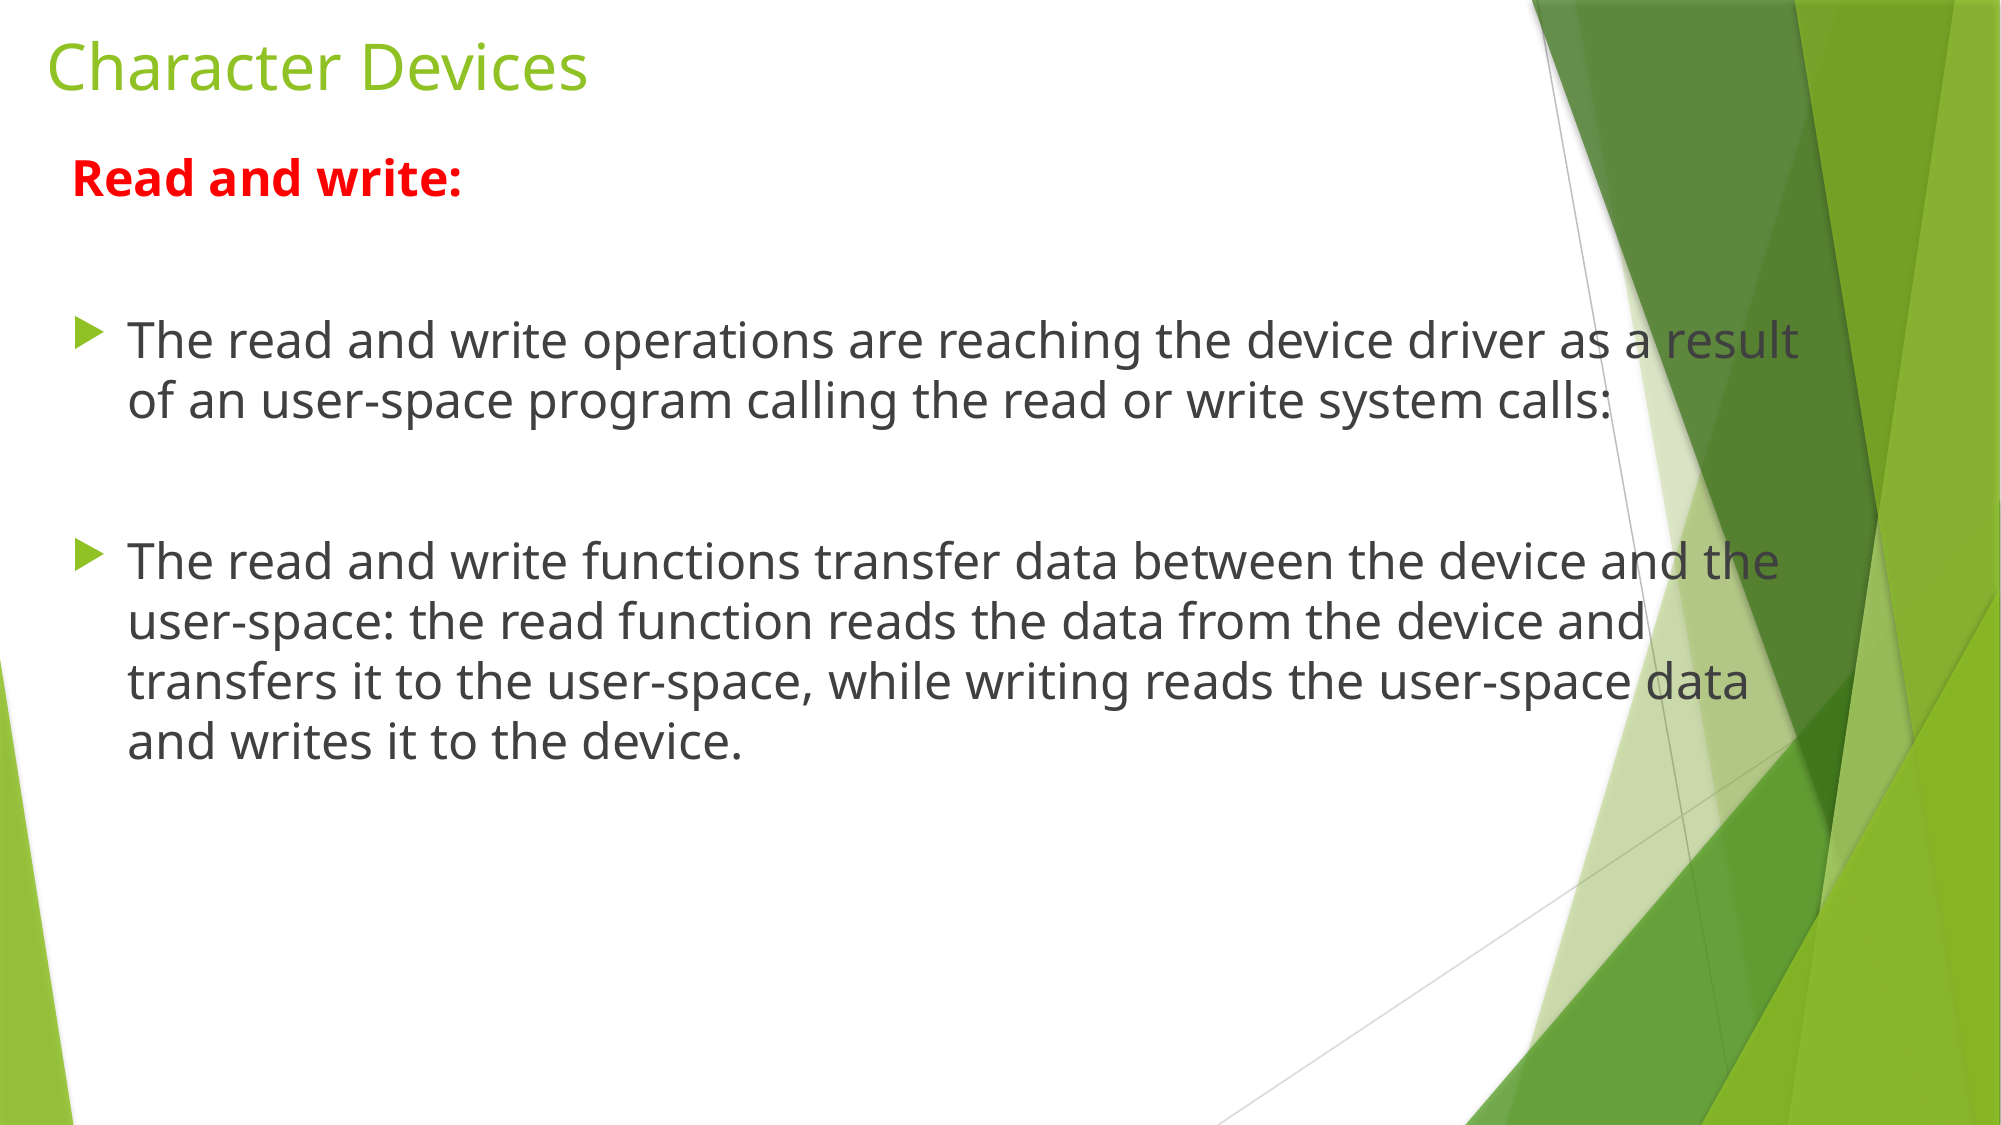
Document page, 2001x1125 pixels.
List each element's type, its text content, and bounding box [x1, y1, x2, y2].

title Character Devices [31, 18, 1442, 112]
list Read and write: The read and write operations are reaching the device driver as a result of an user-space program calling the read or write system calls: The read and write functions transfer data between the device and the user-space: the read function reads the data from the device and transfers it to the user-space, while writing reads the user-space data and writes it to the device. [56, 139, 1827, 1040]
